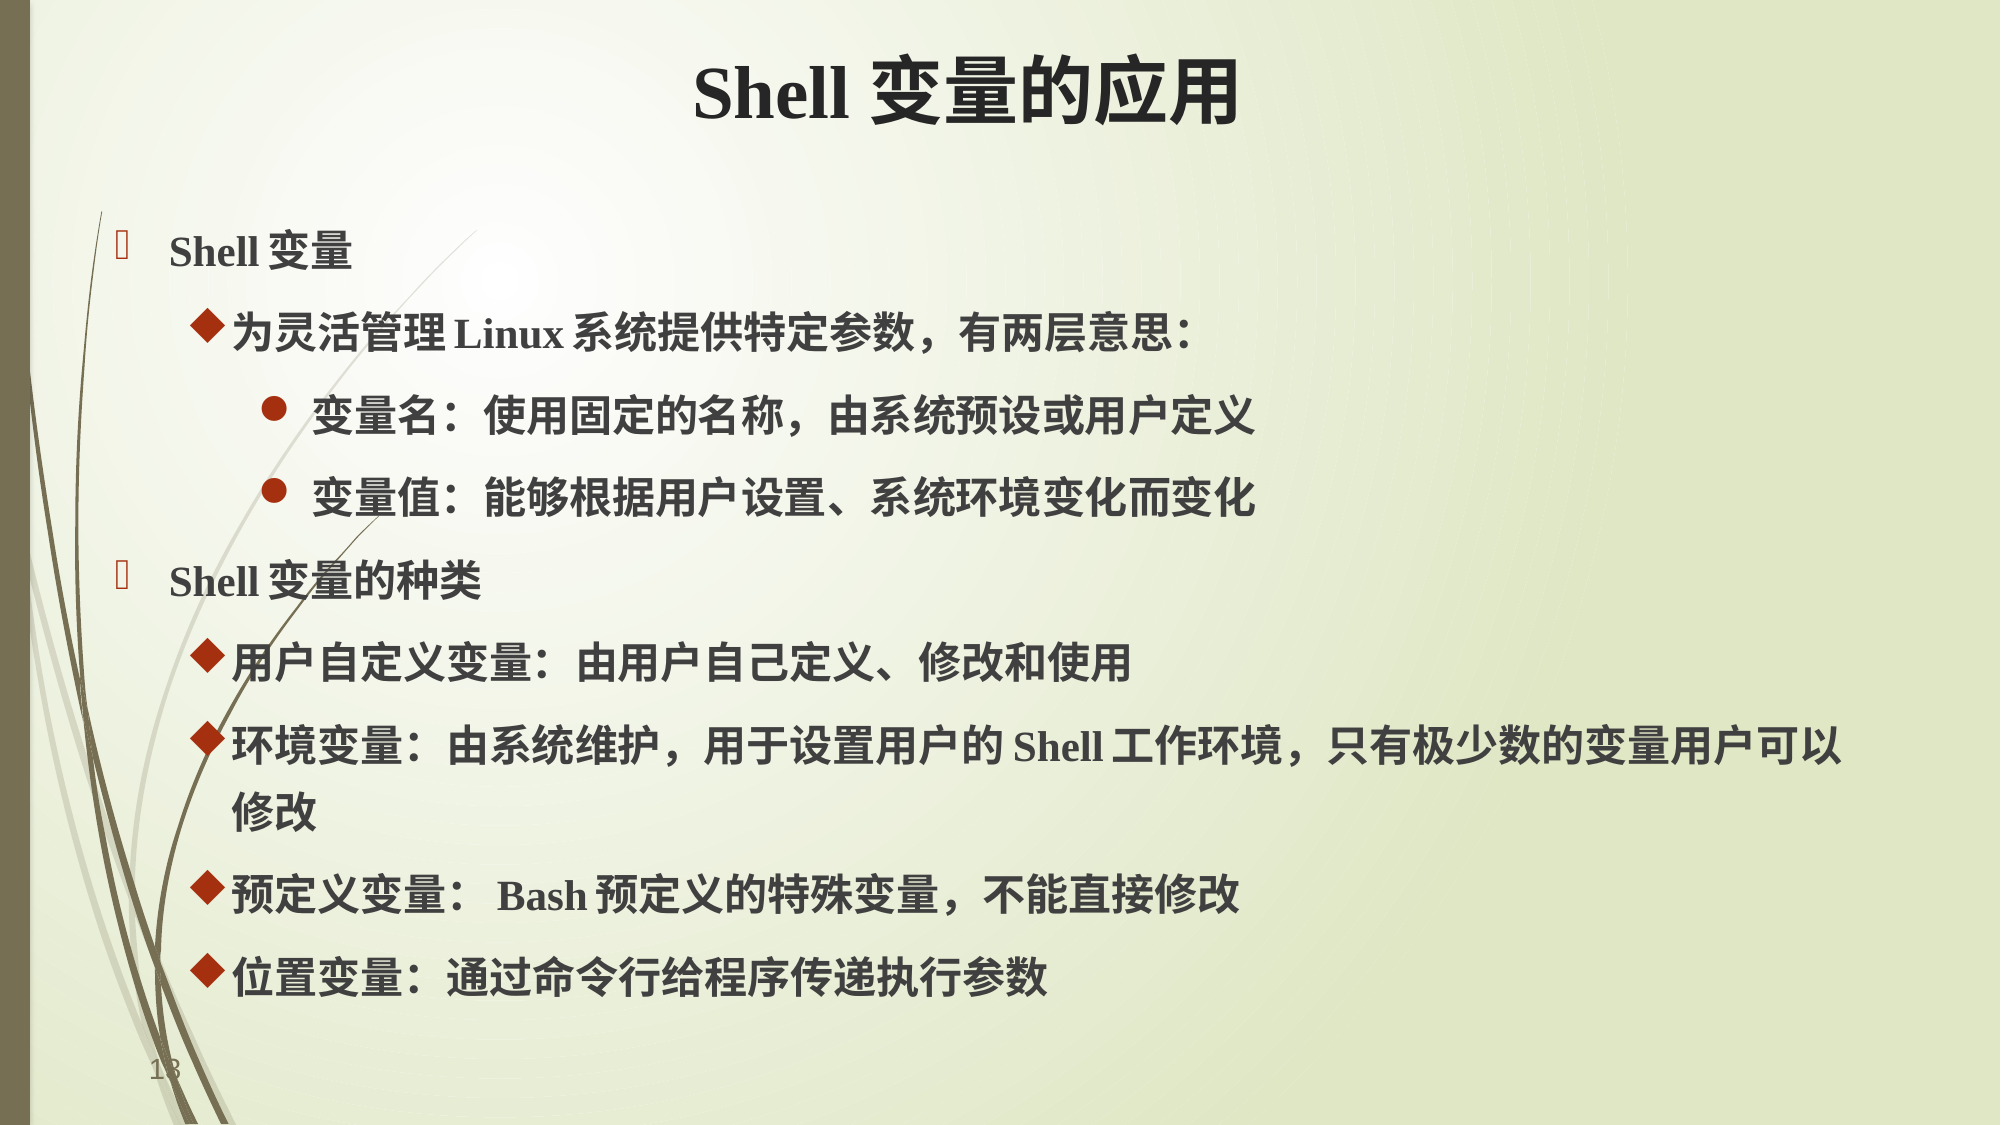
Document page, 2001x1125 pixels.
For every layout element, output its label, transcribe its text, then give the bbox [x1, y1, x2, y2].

title Shell变量的应用 [489, 35, 1446, 163]
list Shell变量 为灵活管理Linux系统提供特定参数，有两层意思： 变量名：使用固定的名称，由系统预设或用户定义 变量值：能够根据用户设置、系统环境变化而变化 Shell变量的种类 用户自定义变量：由用户自己定义、修改和使用 环境变量：由系统维护，用于设置用户的Shell工作环境，只有极少数的变量用户可以修改 预定义变量：Bash预定义的特殊变量，不能直接修改 位置变量：通过命令行给程序传递执行参数 [99, 200, 1900, 1010]
slide_number 13 [134, 1042, 568, 1103]
